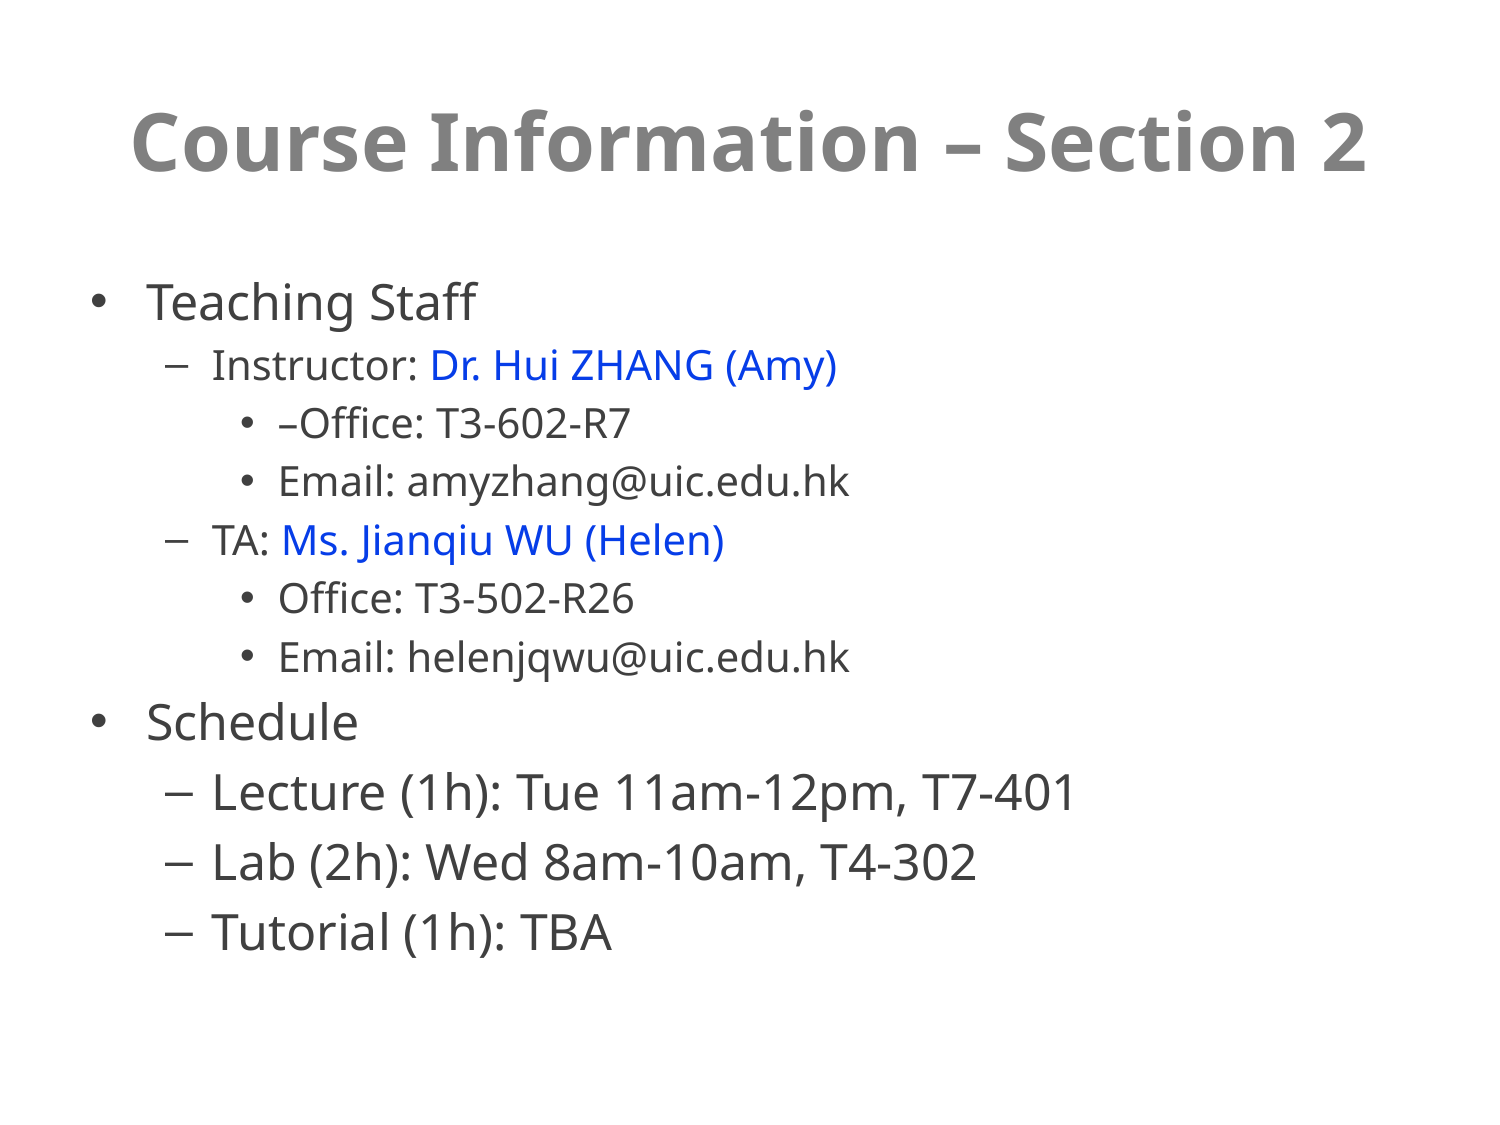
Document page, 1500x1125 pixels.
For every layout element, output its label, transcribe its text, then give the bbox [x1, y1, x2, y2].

list Teaching Staff Instructor: Dr. Hui ZHANG (Amy) –Office: T3-602-R7 Email: amyzhang@uic.edu.hk TA: Ms. Jianqiu WU (Helen) Office: T3-502-R26 Email: helenjqwu@uic.edu.hk Schedule Lecture (1h): Tue 11am-12pm, T7-401 Lab (2h): Wed 8am-10am, T4-302 Tutorial (1h): TBA [75, 262, 1425, 1005]
title Course Information – Section 2 [75, 45, 1425, 233]
